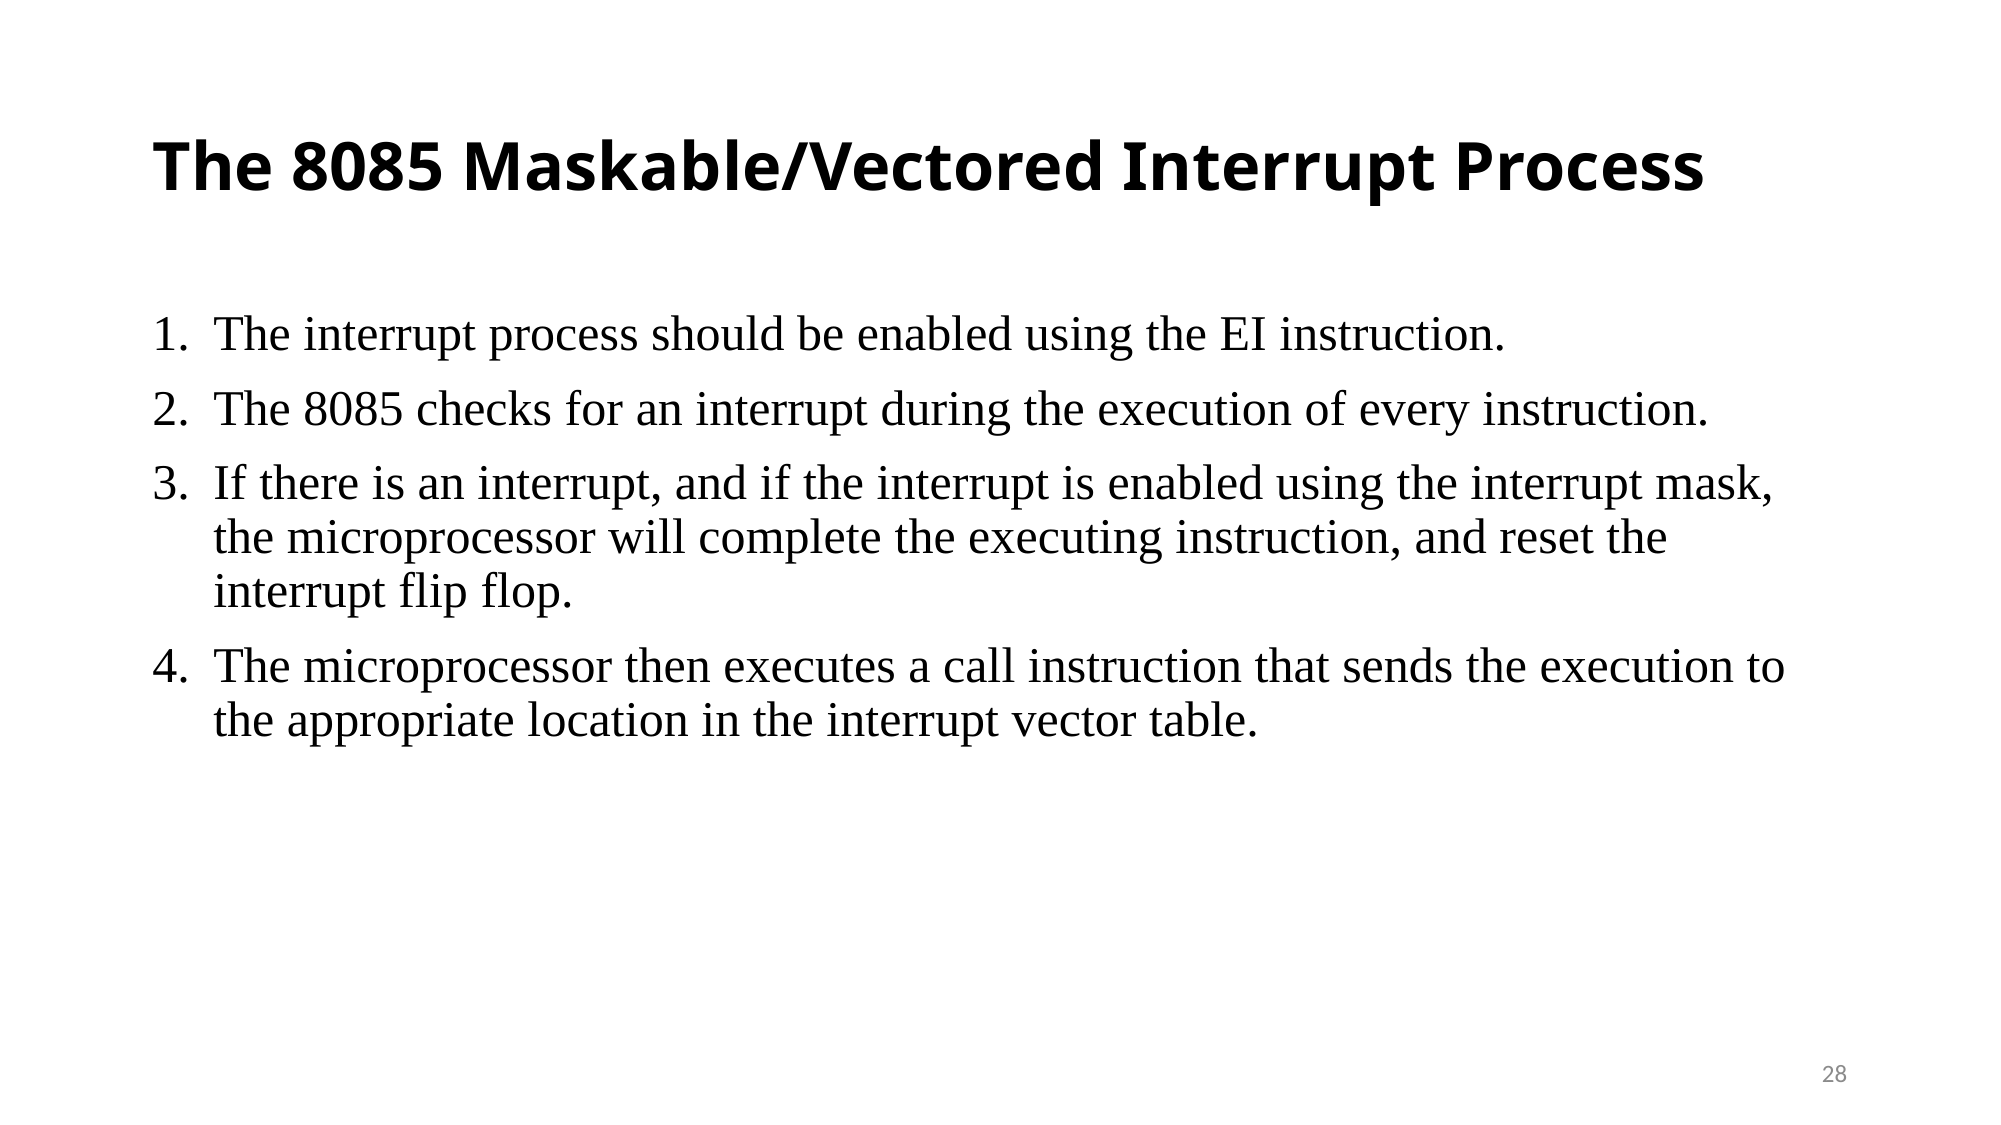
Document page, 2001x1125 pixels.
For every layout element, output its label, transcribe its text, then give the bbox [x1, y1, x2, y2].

slide_number 28 [1412, 1042, 1863, 1103]
title The 8085 Maskable/Vectored Interrupt Process [137, 59, 1863, 278]
list The interrupt process should be enabled using the EI instruction. The 8085 checks for an interrupt during the execution of every instruction. If there is an interrupt, and if the interrupt is enabled using the interrupt mask, the microprocessor will complete the executing instruction, and reset the interrupt flip flop. The microprocessor then executes a call instruction that sends the execution to the appropriate location in the interrupt vector table. [137, 299, 1863, 1014]
